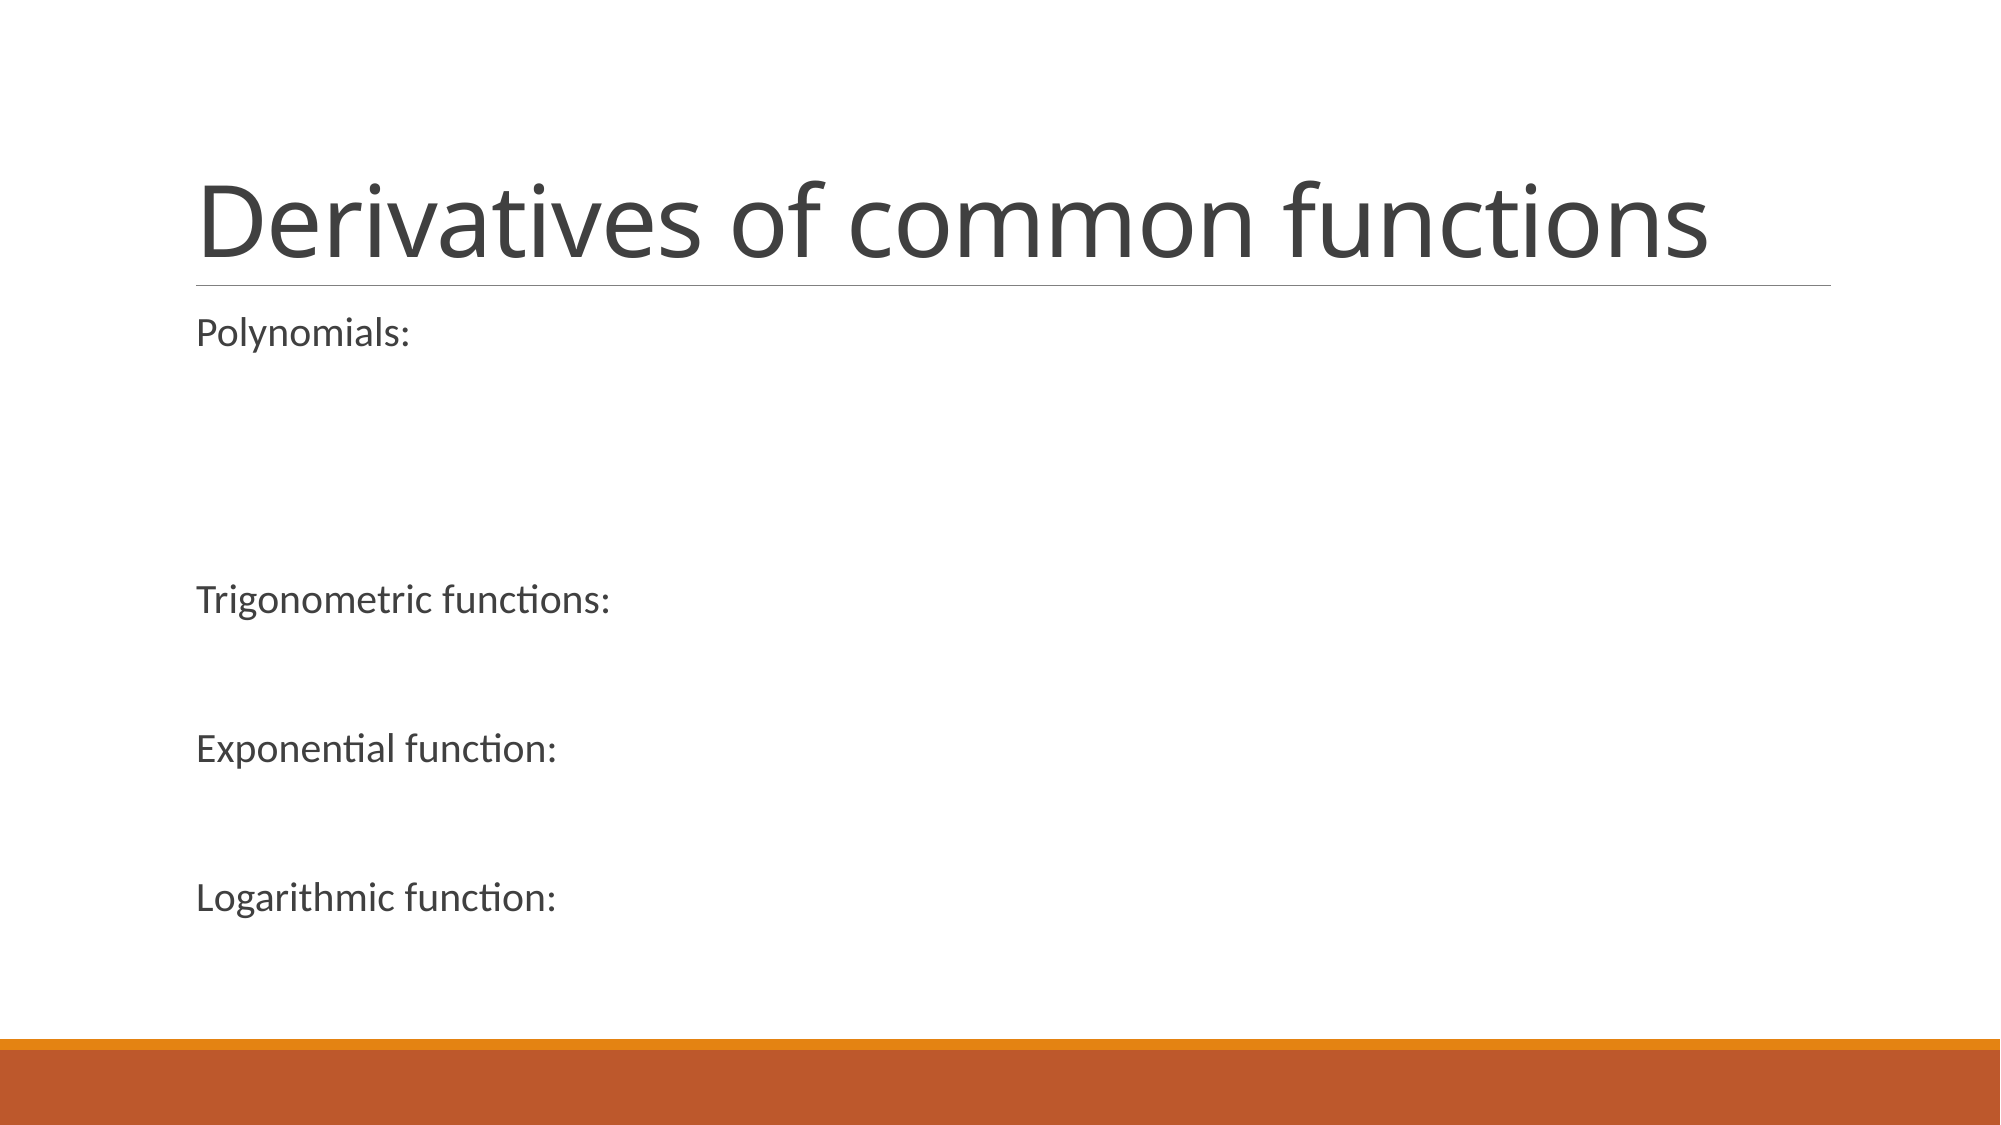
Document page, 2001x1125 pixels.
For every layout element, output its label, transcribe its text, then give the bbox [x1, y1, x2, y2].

title Derivatives of common functions [180, 47, 1830, 285]
